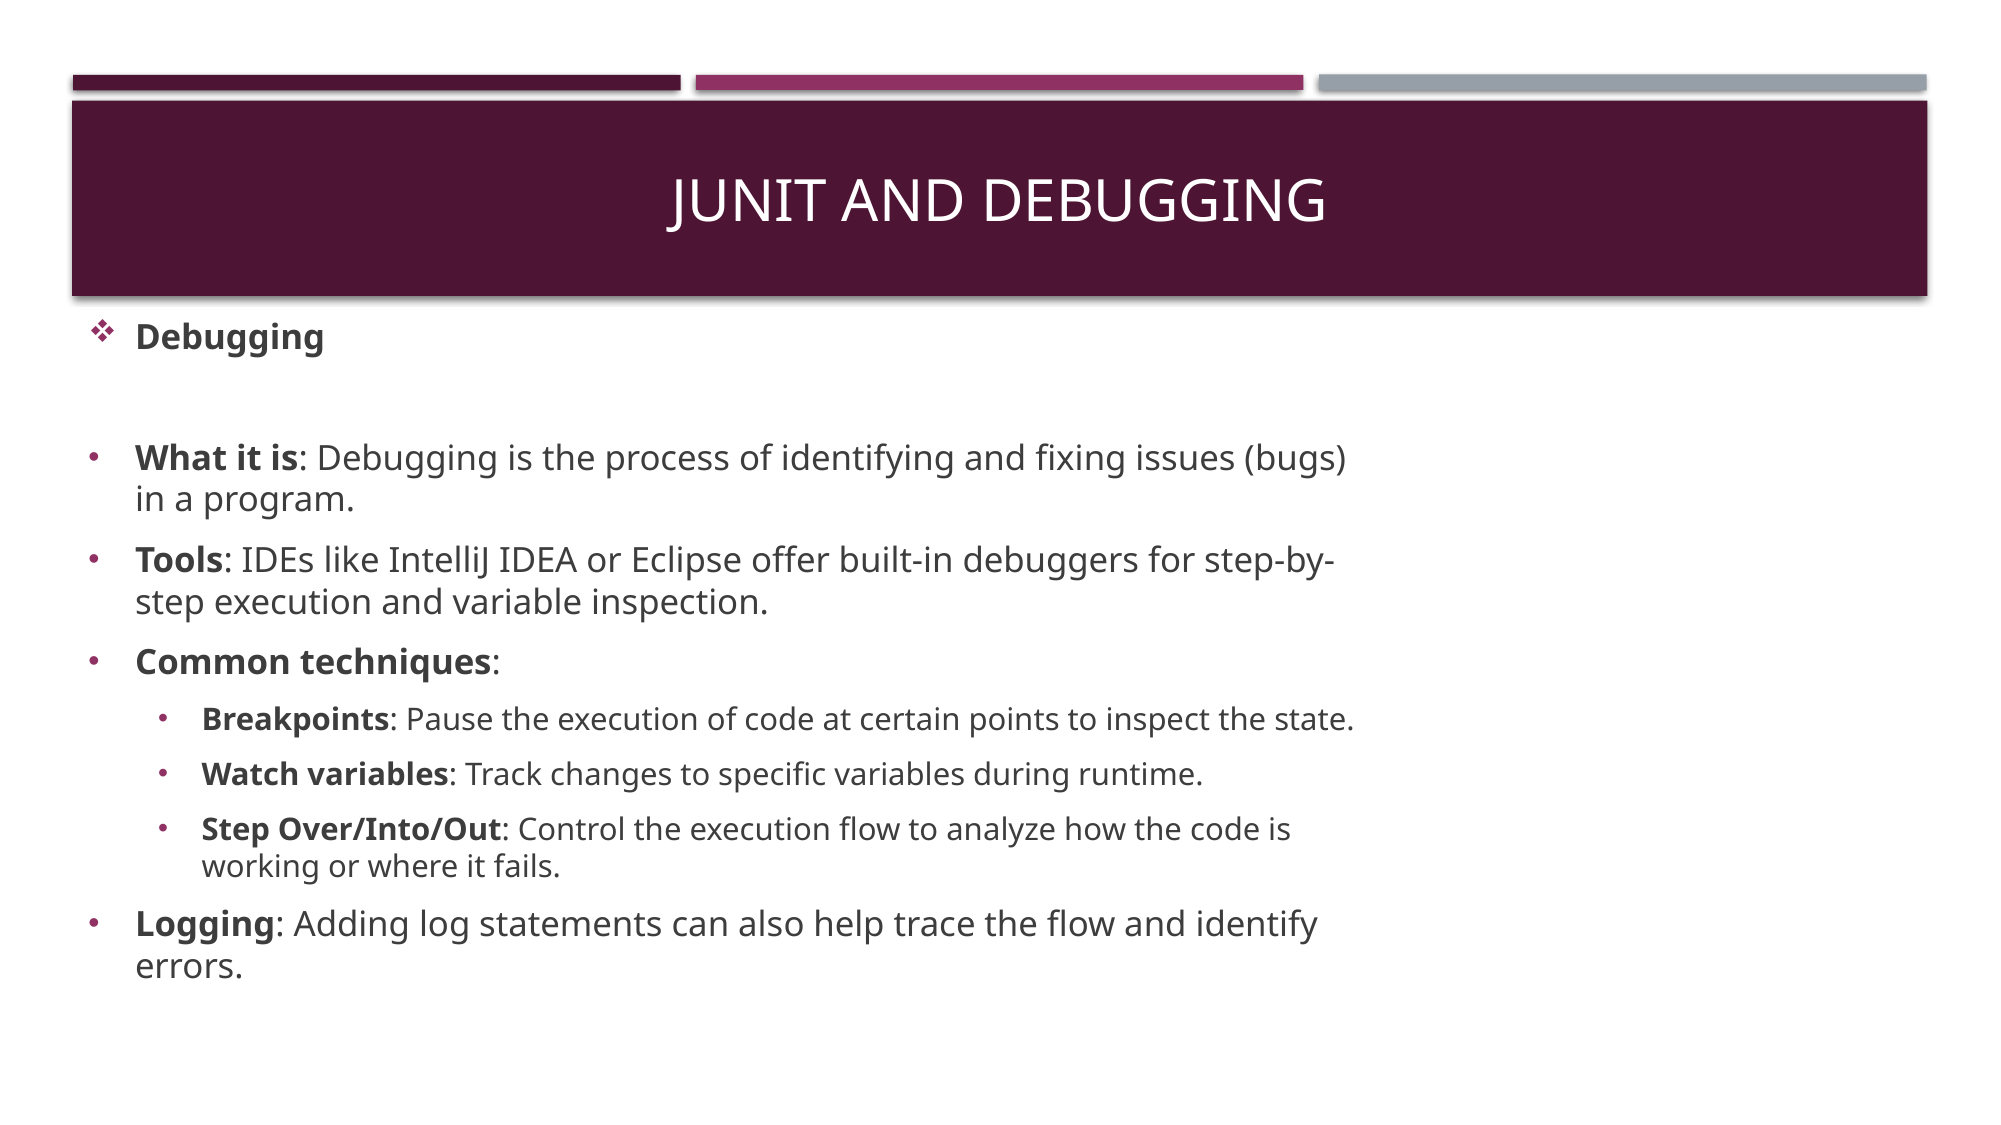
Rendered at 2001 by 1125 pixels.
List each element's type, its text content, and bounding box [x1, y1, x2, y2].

title Junit and debugging [95, 115, 1905, 282]
list Debugging What it is: Debugging is the process of identifying and fixing issues (bugs) in a program. Tools: IDEs like IntelliJ IDEA or Eclipse offer built-in debuggers for step-by-step execution and variable inspection. Common techniques: Breakpoints: Pause the execution of code at certain points to inspect the state. Watch variables: Track changes to specific variables during runtime. Step Over/Into/Out: Control the execution flow to analyze how the code is working or where it fails. Logging: Adding log statements can also help trace the flow and identify errors. [73, 303, 1377, 997]
